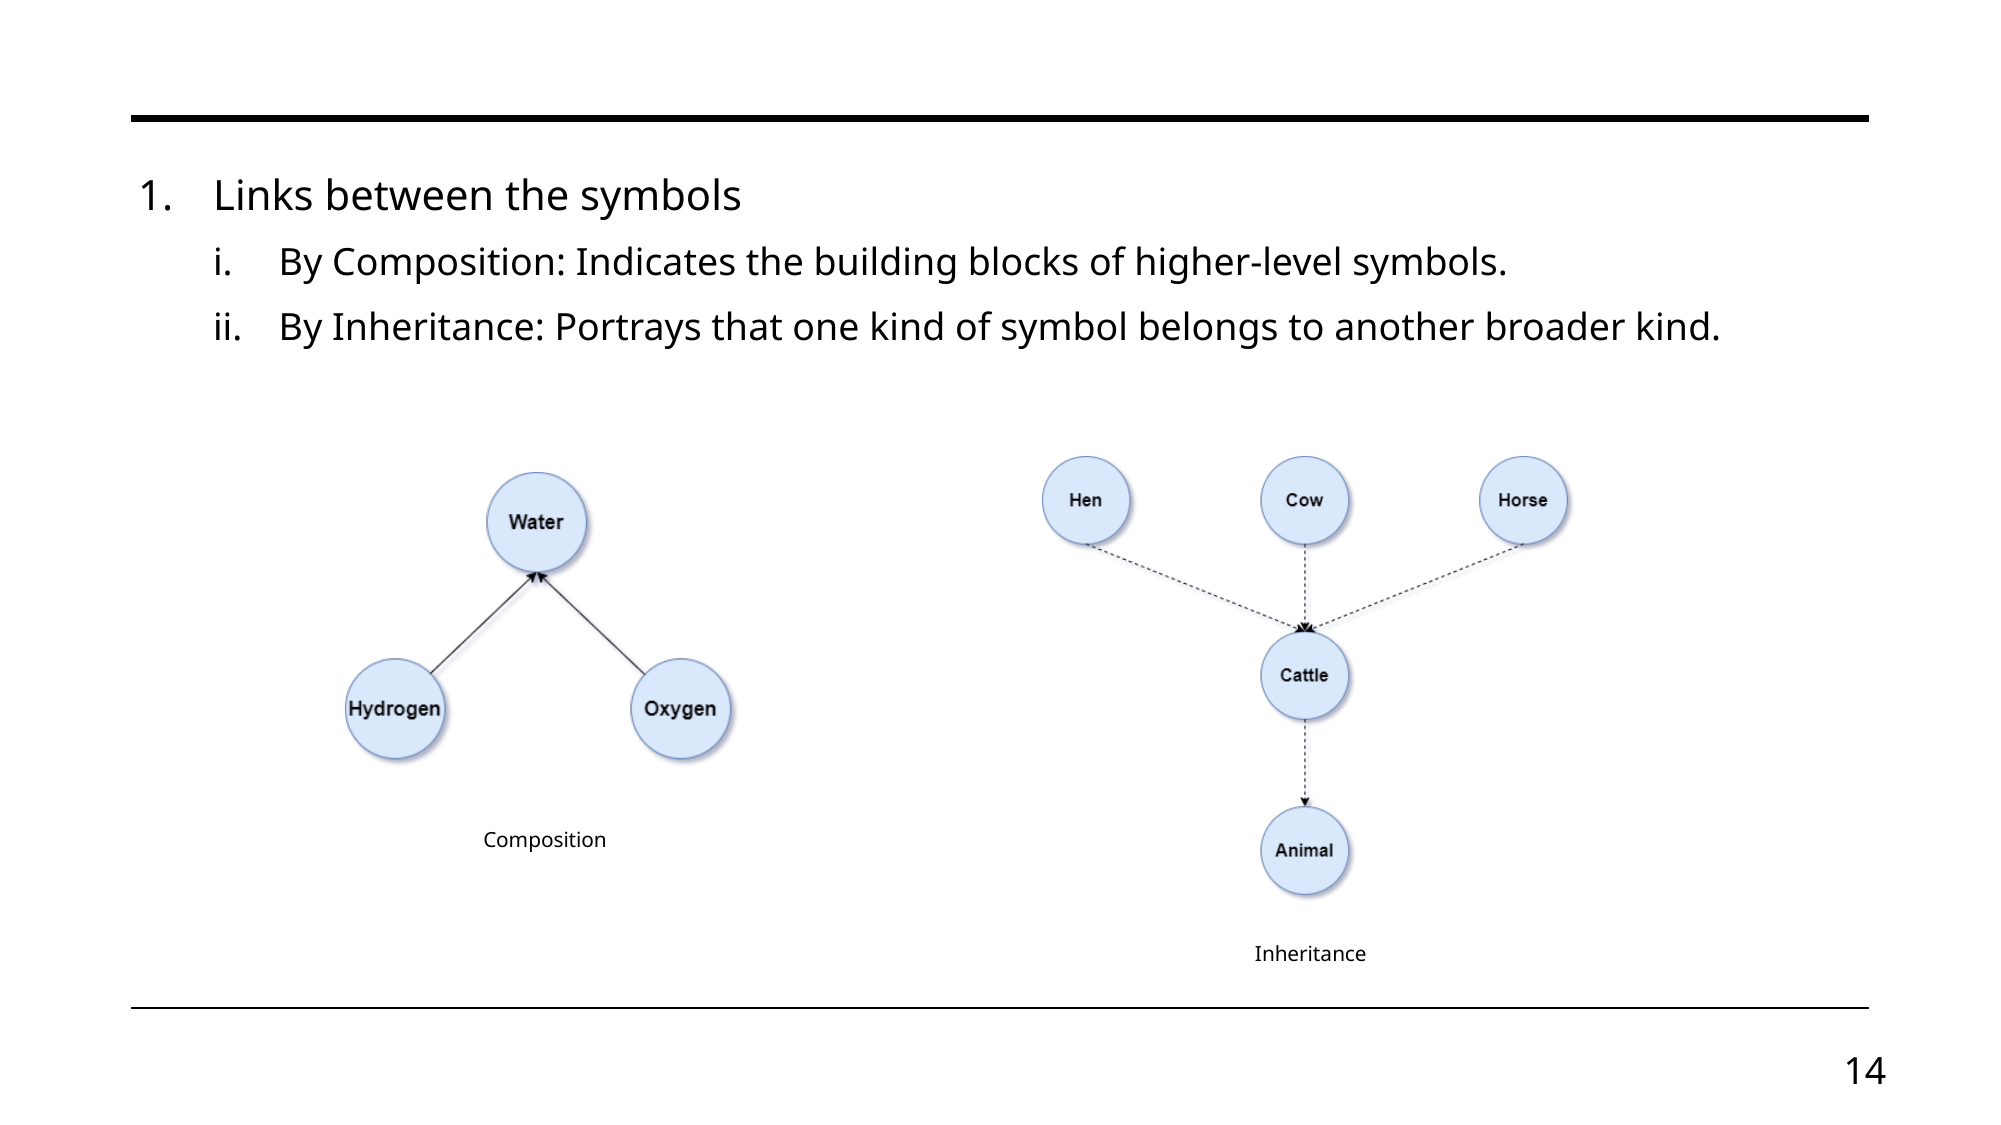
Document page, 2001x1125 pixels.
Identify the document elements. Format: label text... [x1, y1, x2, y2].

list Links between the symbols By Composition: Indicates the building blocks of higher-level symbols. By Inheritance: Portrays that one kind of symbol belongs to another broader kind. [123, 151, 1877, 988]
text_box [1042, 456, 1580, 974]
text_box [345, 472, 745, 860]
slide_number 14 [1791, 1042, 1902, 1103]
